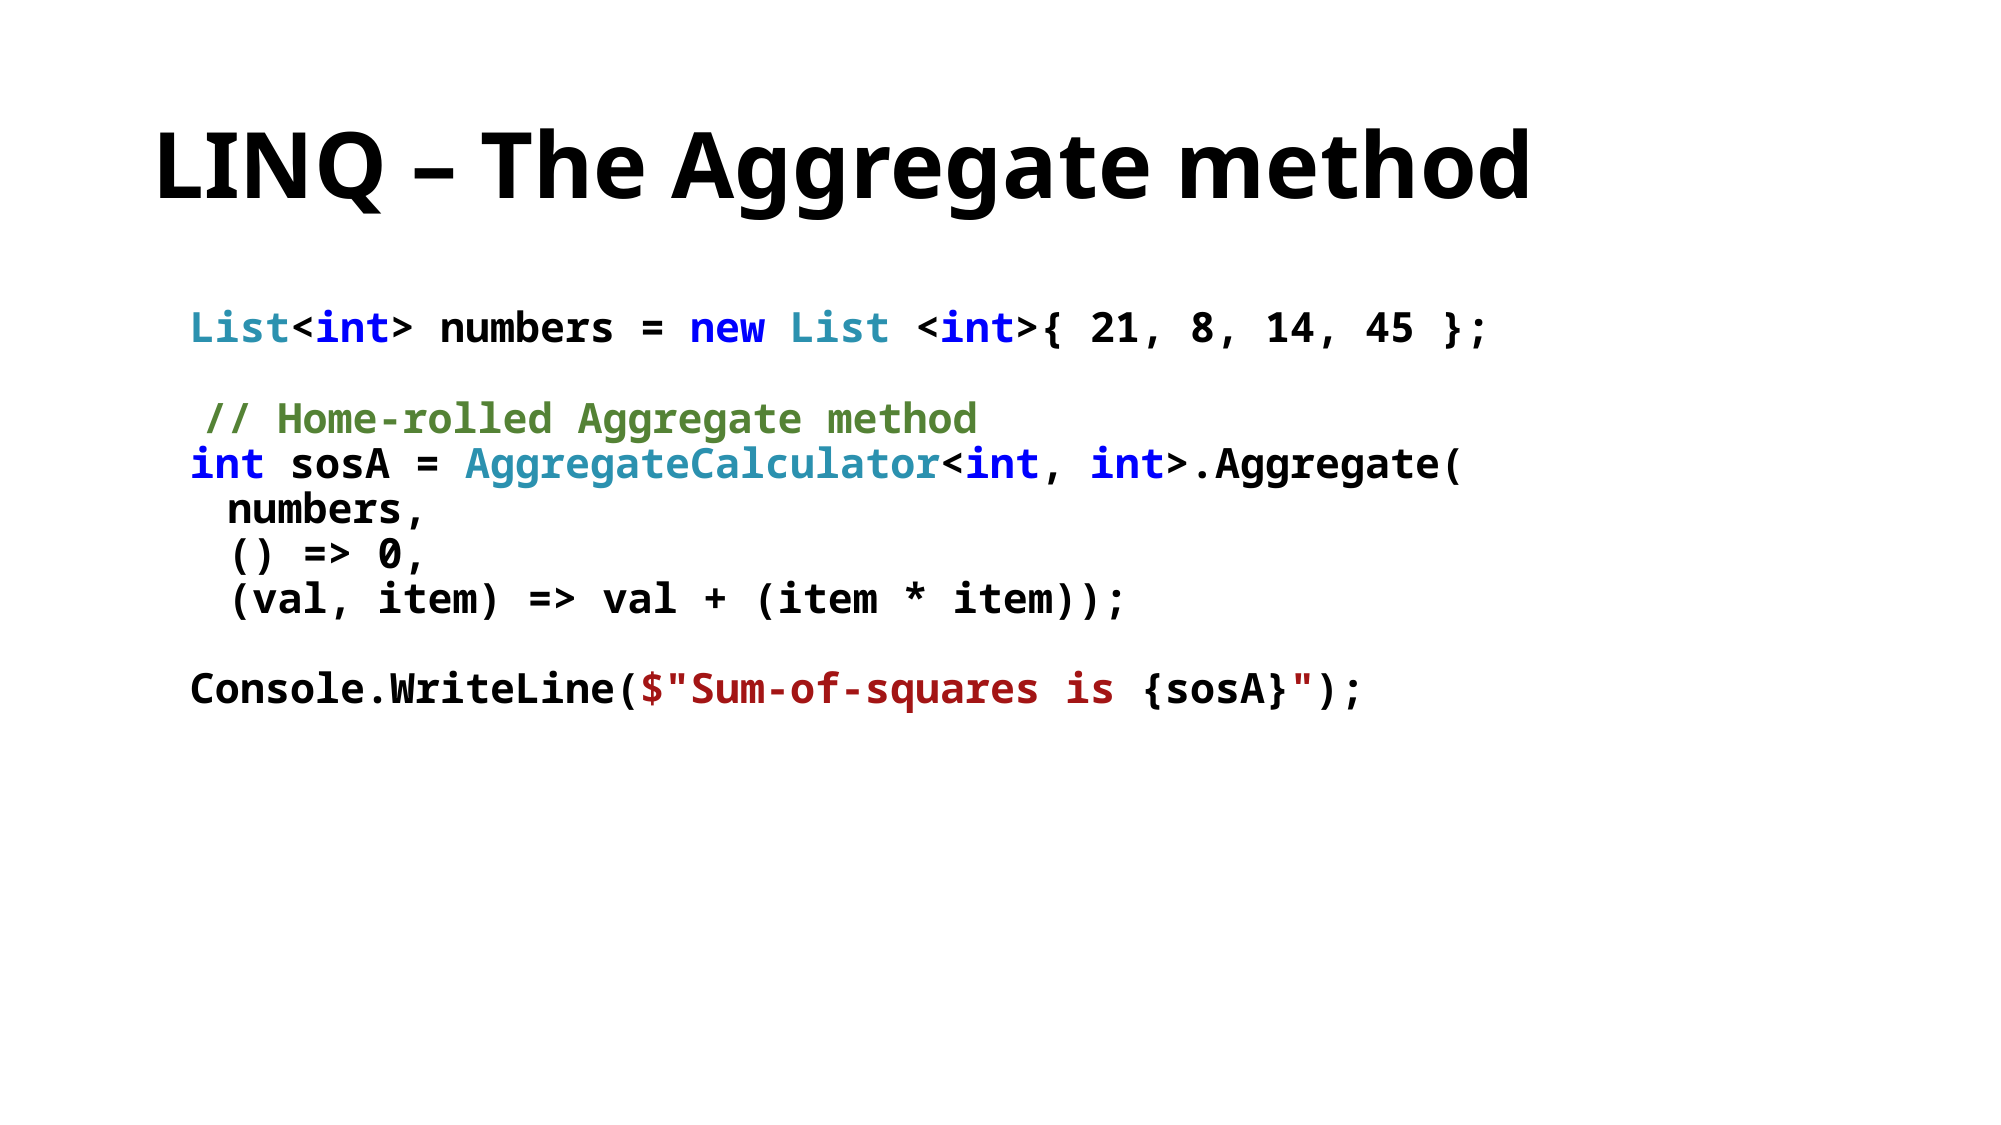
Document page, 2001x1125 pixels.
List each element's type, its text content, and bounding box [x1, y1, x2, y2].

title LINQ – The Aggregate method [137, 59, 1863, 278]
list List<int> numbers = new List <int>{ 21, 8, 14, 45 }; // Home-rolled Aggregate method int sosA = AggregateCalculator<int, int>.Aggregate( numbers, () => 0, (val, item) => val + (item * item)); Console.WriteLine($"Sum-of-squares is {sosA}"); [137, 299, 1960, 1052]
